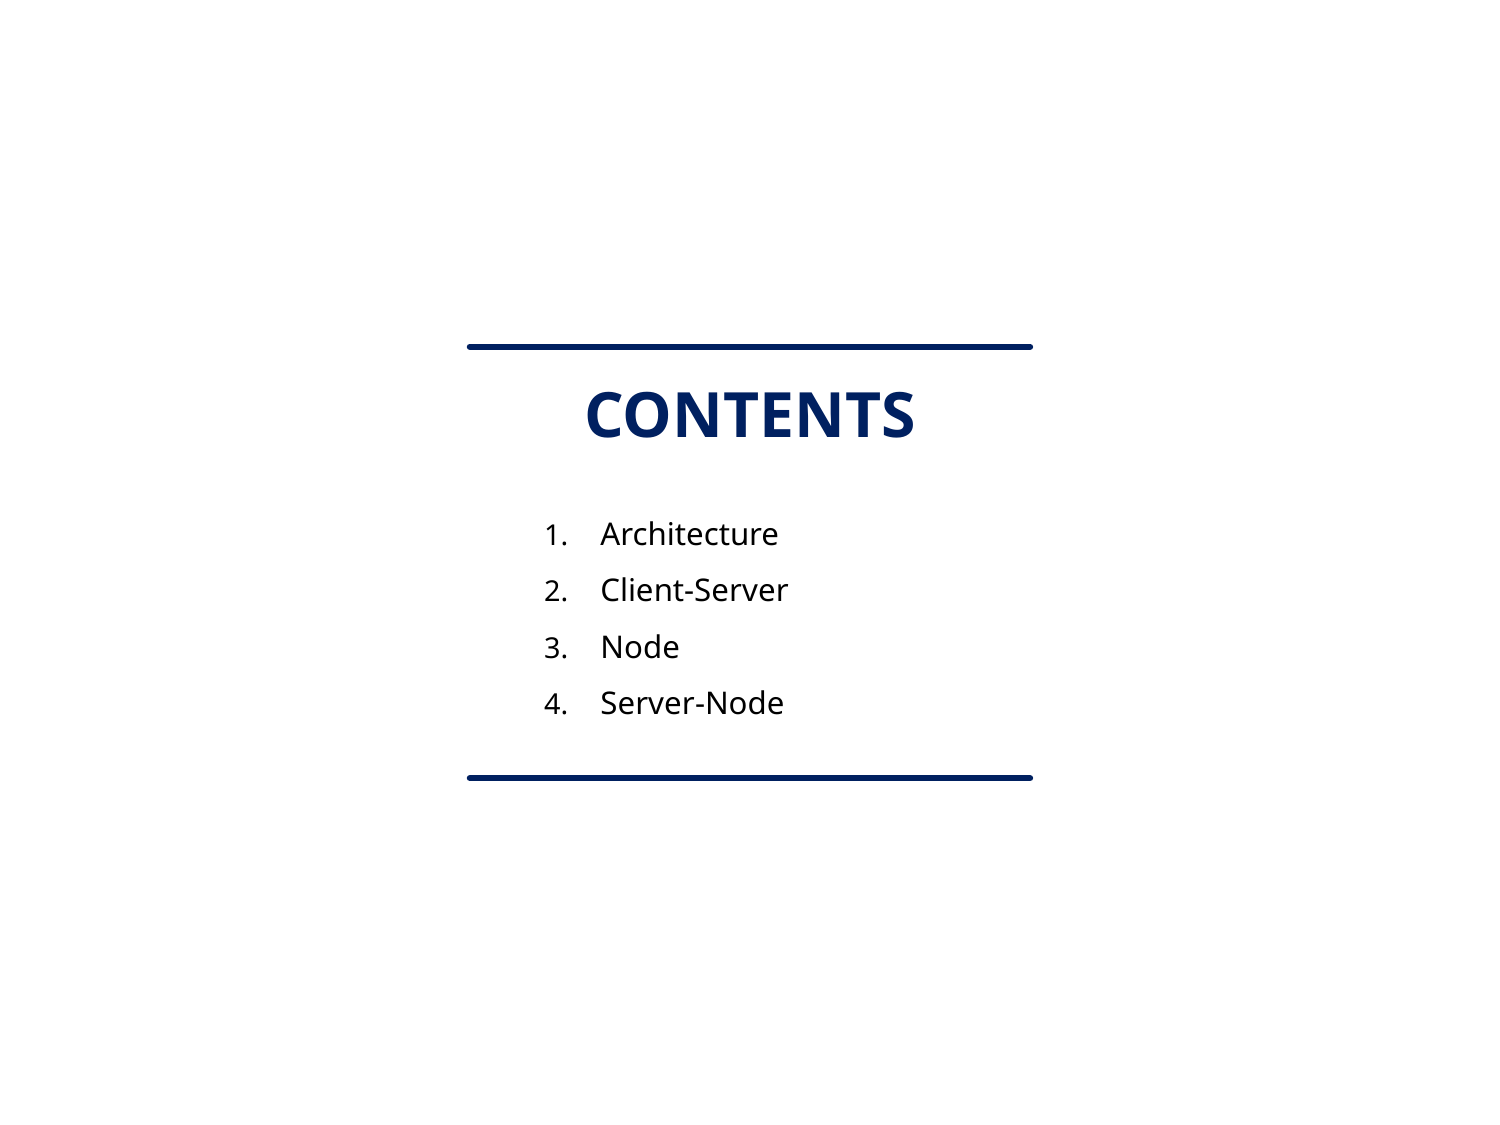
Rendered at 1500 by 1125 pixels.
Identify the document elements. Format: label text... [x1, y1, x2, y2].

text_box CONTENTS [493, 367, 1006, 460]
text_box Architecture Client-Server Node Server-Node [529, 507, 971, 732]
